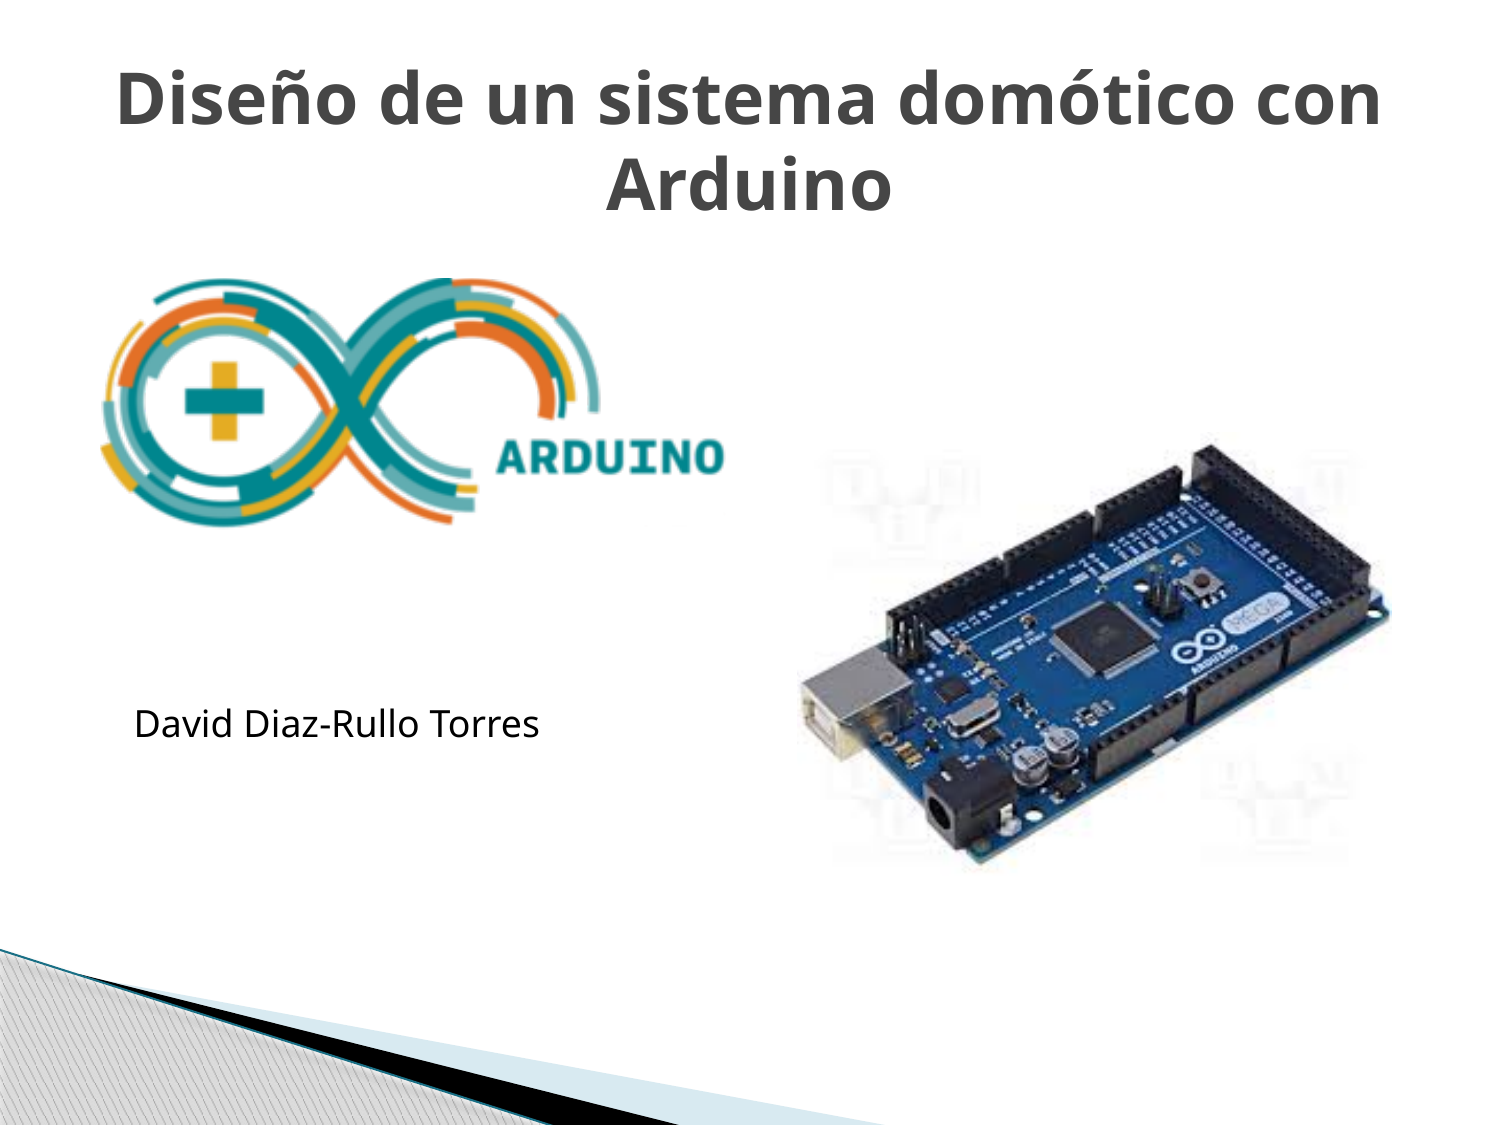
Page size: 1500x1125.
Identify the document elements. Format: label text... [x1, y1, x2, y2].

text_box David Diaz-Rullo Torres [118, 692, 556, 753]
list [796, 432, 1392, 878]
picture [100, 278, 728, 538]
title Diseño de un sistema domótico con Arduino [75, 45, 1425, 233]
